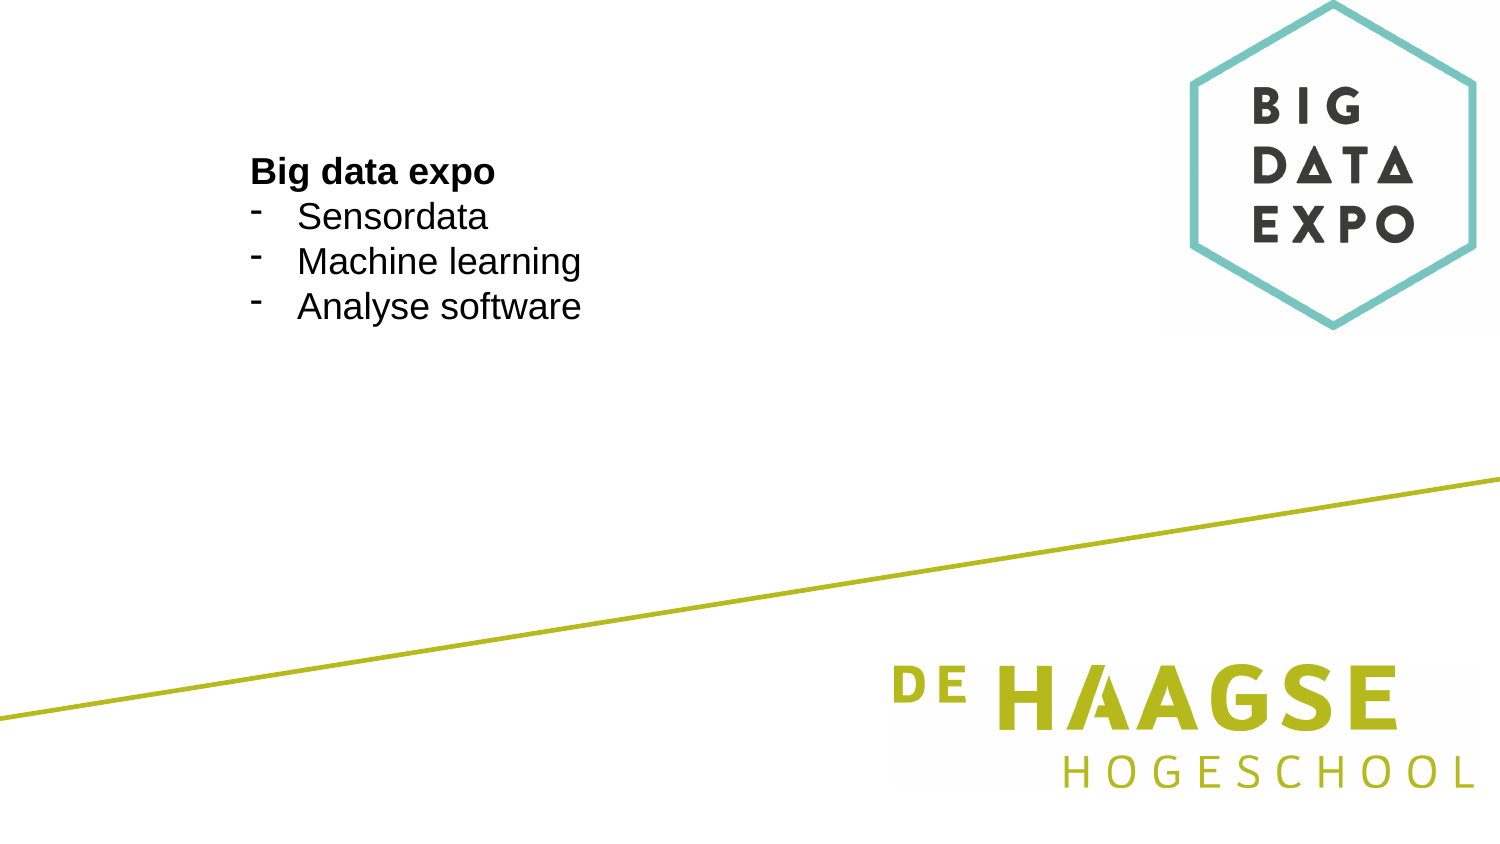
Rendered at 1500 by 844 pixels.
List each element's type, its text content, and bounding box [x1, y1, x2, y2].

picture [1159, 0, 1500, 331]
picture [894, 664, 1474, 788]
text_box Big data expo Sensordata Machine learning Analyse software [235, 132, 1226, 411]
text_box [0, 478, 1500, 719]
